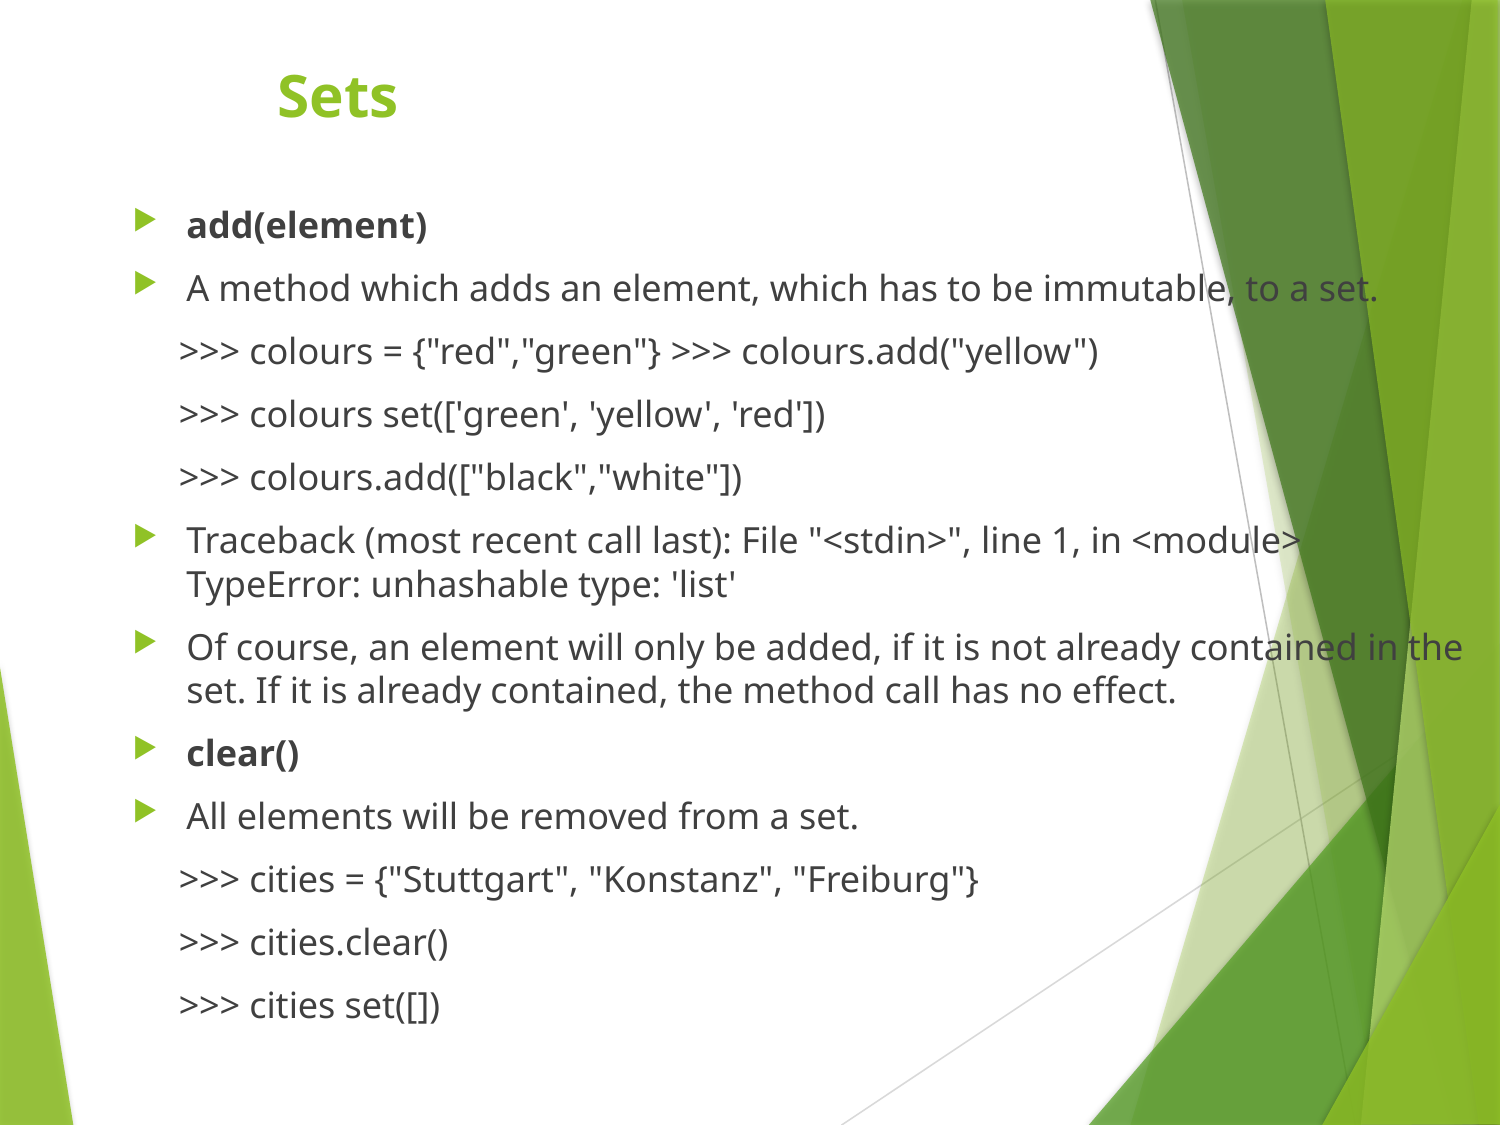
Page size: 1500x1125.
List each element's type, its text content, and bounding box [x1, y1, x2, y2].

list add(element) A method which adds an element, which has to be immutable, to a set. >>> colours = {"red","green"} >>> colours.add("yellow") >>> colours set(['green', 'yellow', 'red']) >>> colours.add(["black","white"]) Traceback (most recent call last): File "<stdin>", line 1, in <module> TypeError: unhashable type: 'list' Of course, an element will only be added, if it is not already contained in the set. If it is already contained, the method call has no effect. clear() All elements will be removed from a set. >>> cities = {"Stuttgart", "Konstanz", "Freiburg"} >>> cities.clear() >>> cities set([]) [117, 195, 1500, 1040]
title Sets [262, 51, 1500, 137]
